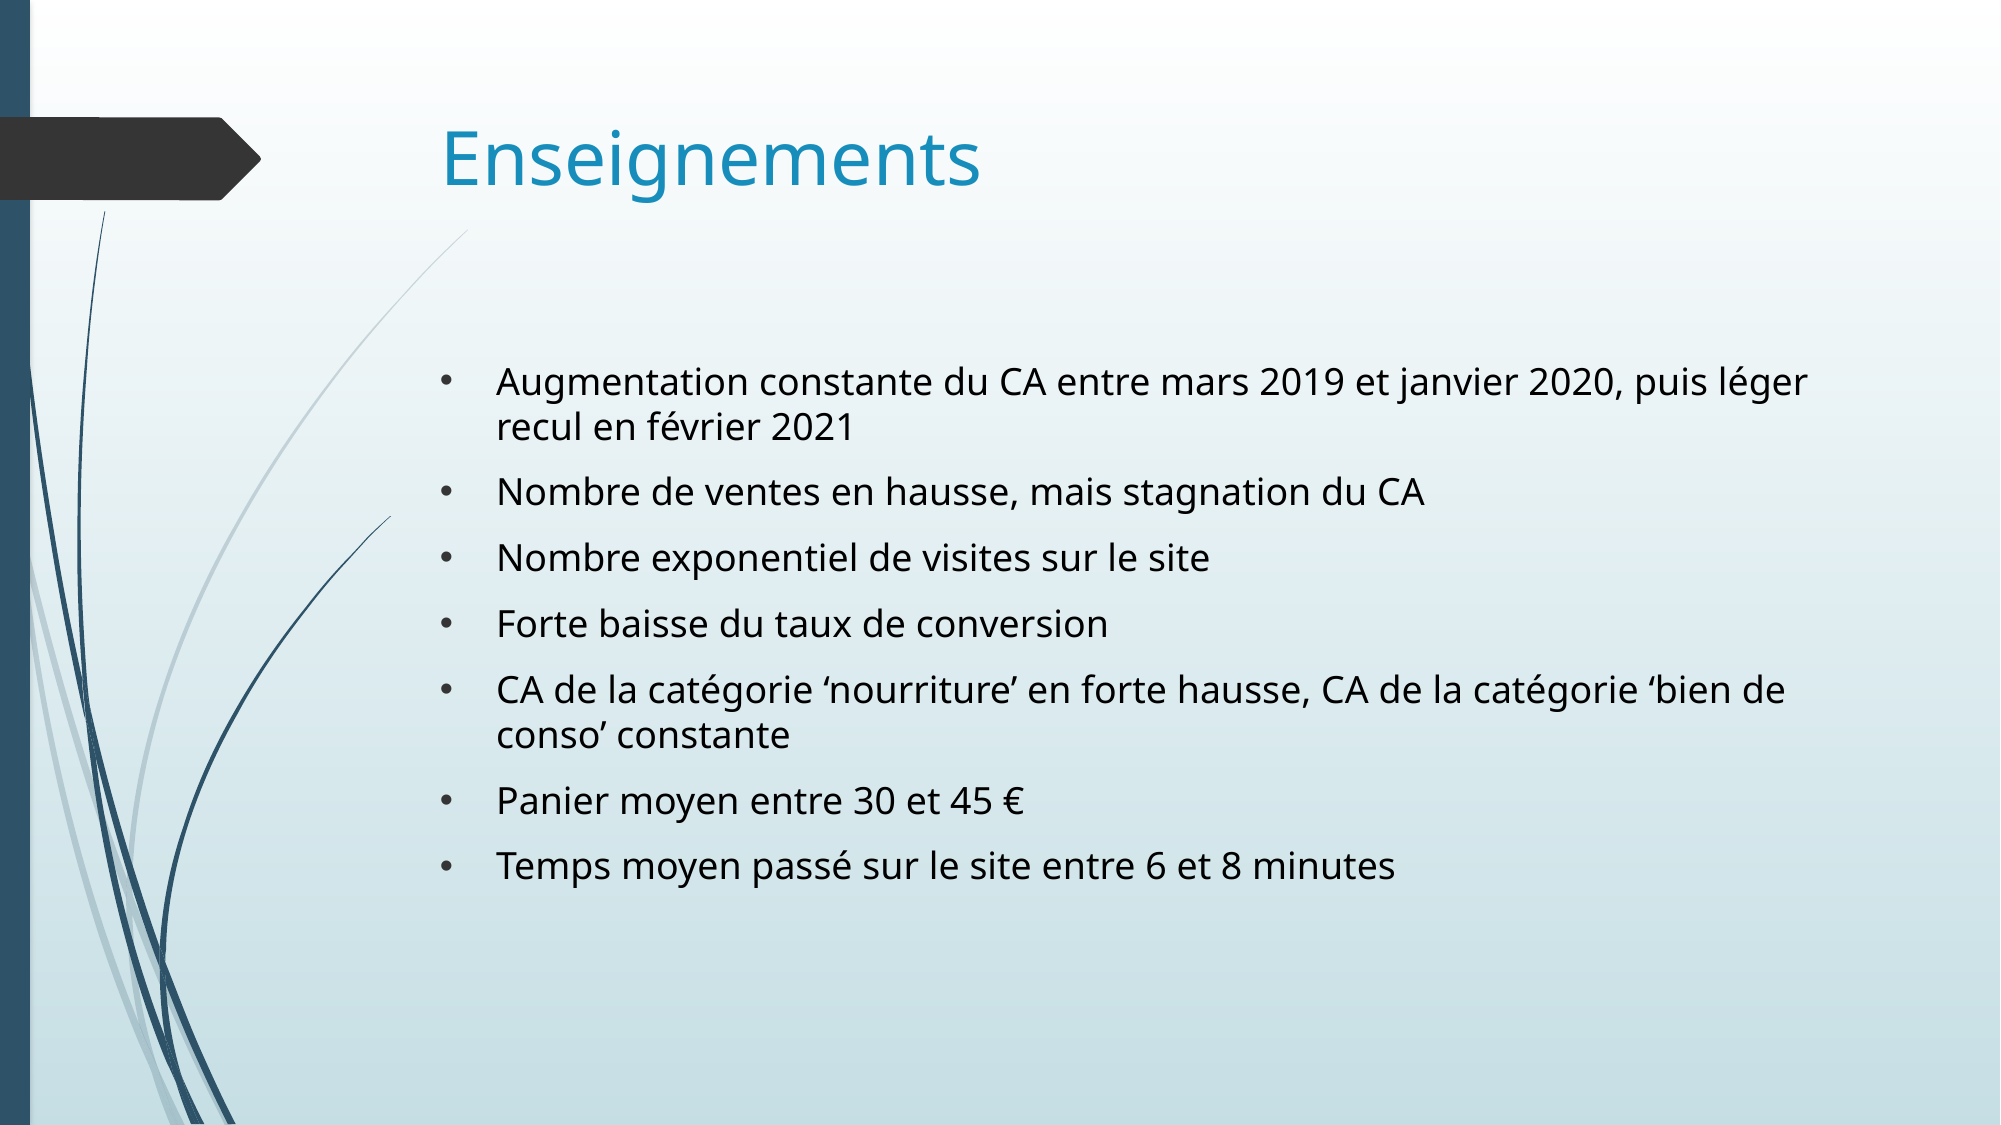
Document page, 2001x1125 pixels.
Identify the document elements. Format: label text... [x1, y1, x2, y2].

list Augmentation constante du CA entre mars 2019 et janvier 2020, puis léger recul en février 2021 Nombre de ventes en hausse, mais stagnation du CA Nombre exponentiel de visites sur le site Forte baisse du taux de conversion CA de la catégorie ‘nourriture’ en forte hausse, CA de la catégorie ‘bien de conso’ constante Panier moyen entre 30 et 45 € Temps moyen passé sur le site entre 6 et 8 minutes [424, 350, 1888, 970]
title Enseignements [425, 102, 1888, 313]
